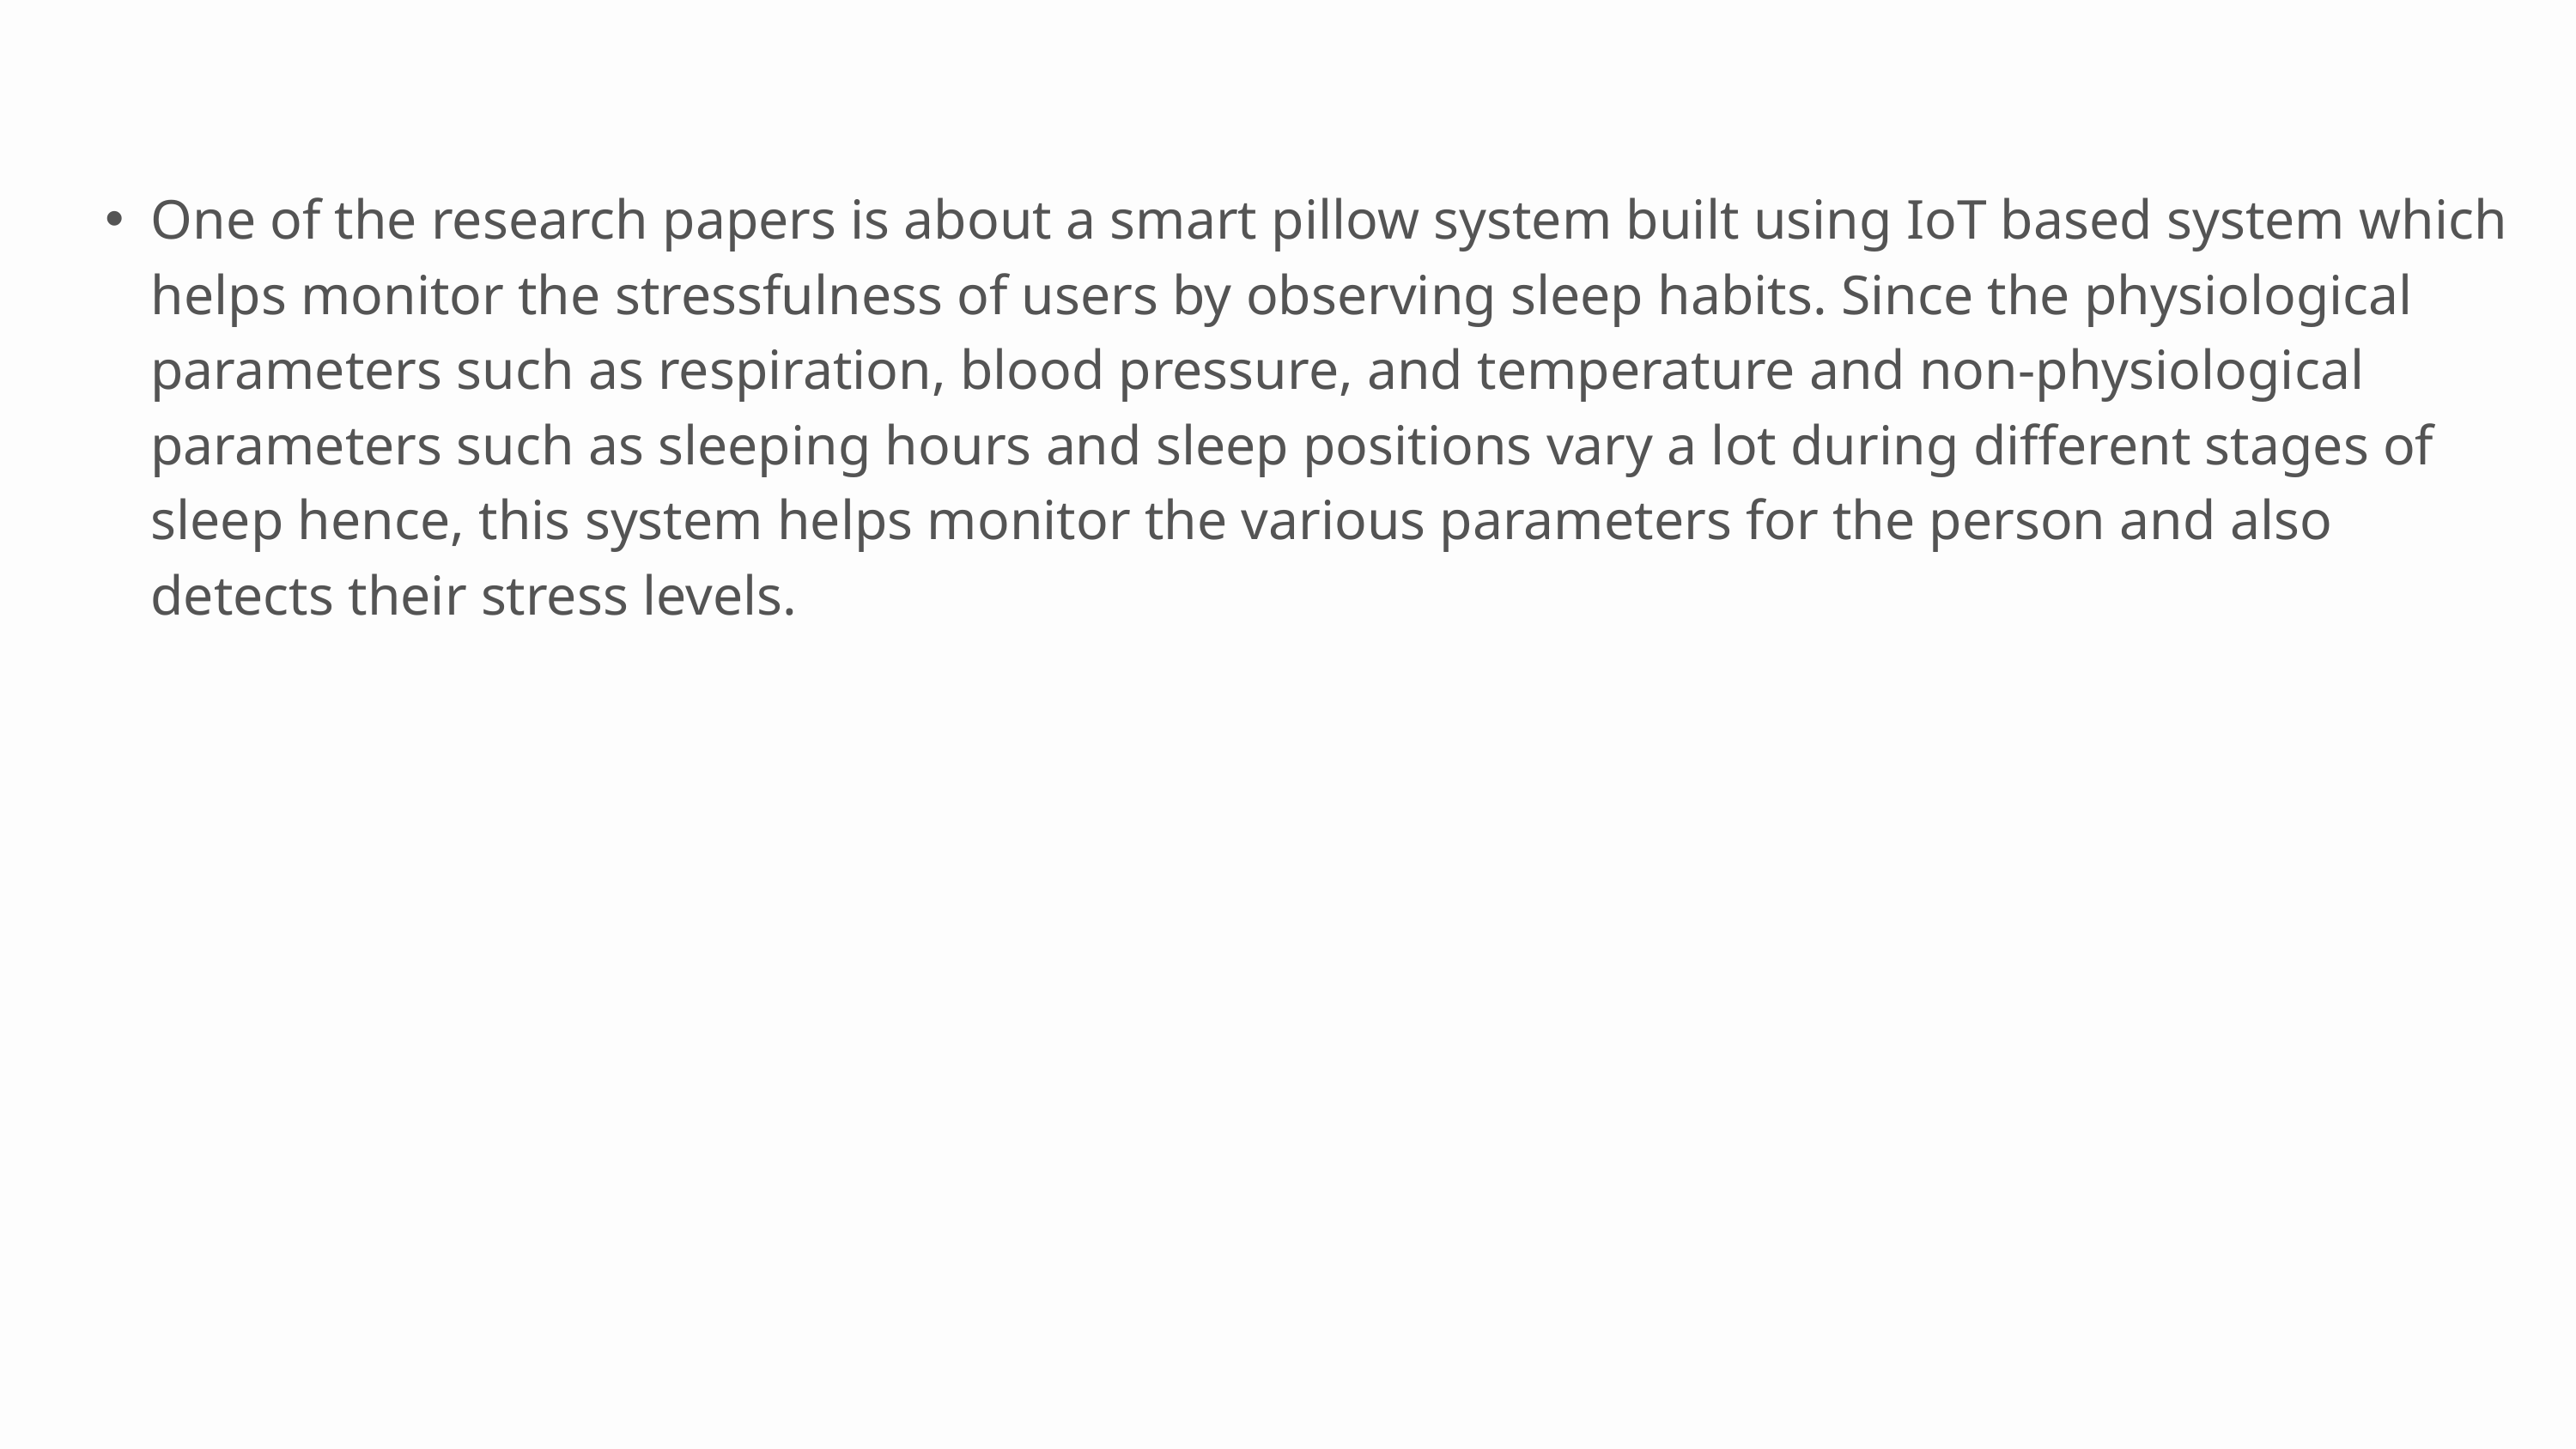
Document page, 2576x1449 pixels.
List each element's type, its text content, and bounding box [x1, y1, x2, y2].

text_box One of the research papers is about a smart pillow system built using IoT based system which helps monitor the stressfulness of users by observing sleep habits. Since the physiological parameters such as respiration, blood pressure, and temperature and non-physiological parameters such as sleeping hours and sleep positions vary a lot during different stages of sleep hence, this system helps monitor the various parameters for the person and also detects their stress levels. [59, 174, 2517, 626]
